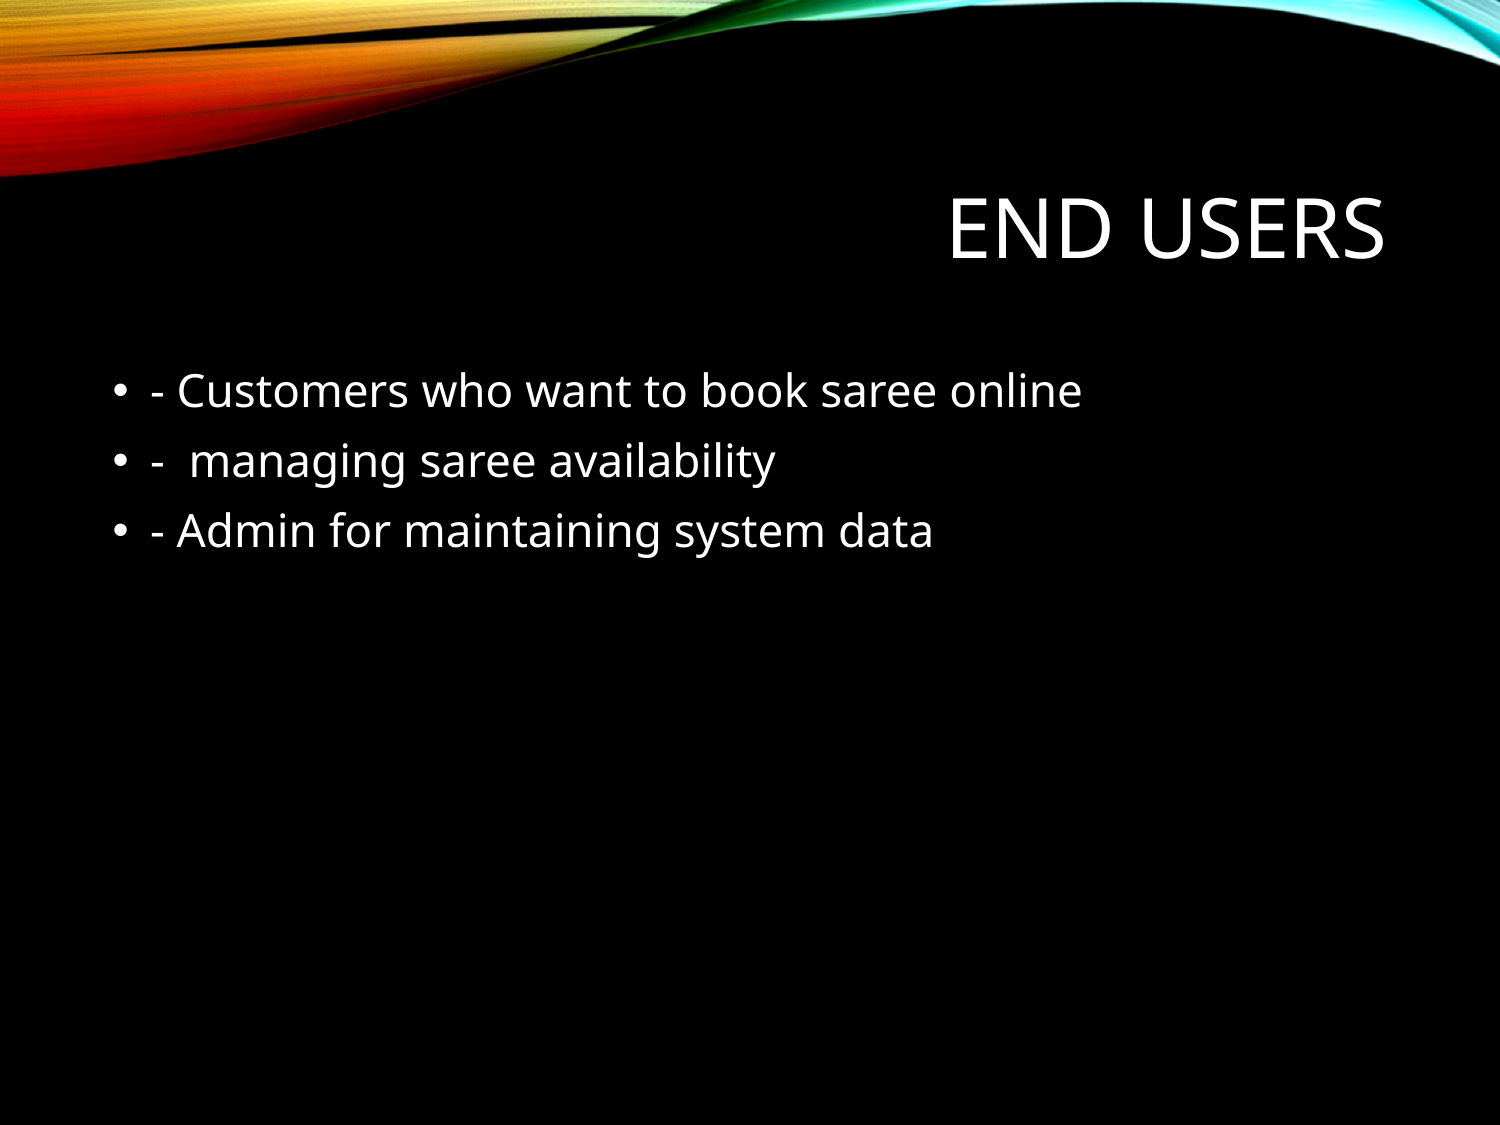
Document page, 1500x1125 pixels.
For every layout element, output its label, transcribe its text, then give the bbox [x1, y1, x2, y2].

title End Users [356, 125, 1403, 338]
picture [0, 0, 1500, 178]
list - Customers who want to book saree online - managing saree availability - Admin for maintaining system data [97, 360, 1403, 1028]
